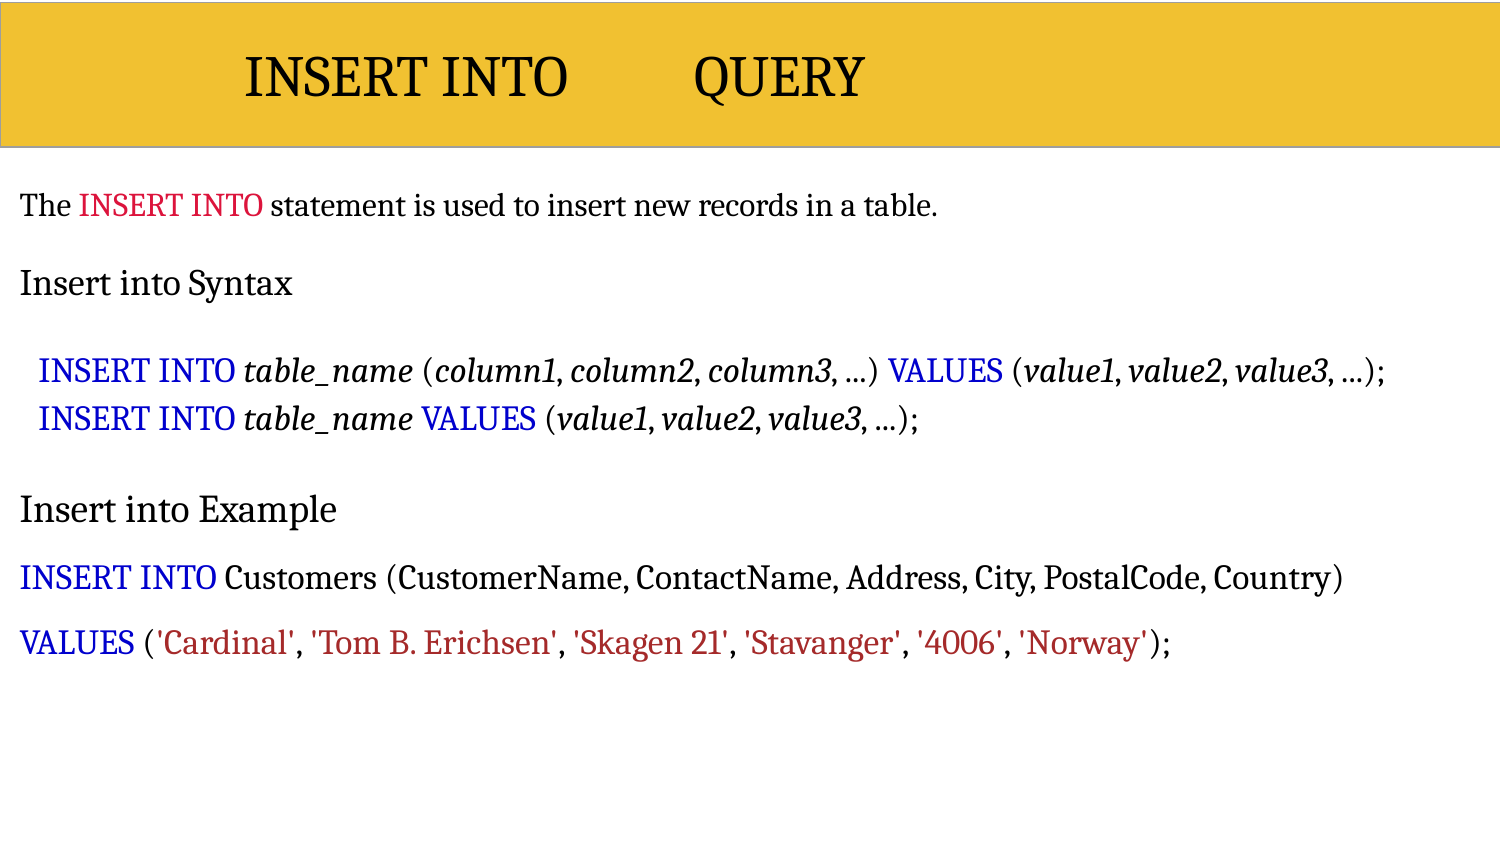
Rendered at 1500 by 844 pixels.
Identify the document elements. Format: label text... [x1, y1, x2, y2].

title INSERT INTO QUERY [242, 36, 876, 180]
text_box The INSERT INTO statement is used to insert new records in a table. Insert into Syntax INSERT INTO table_name (column1, column2, column3, ...) VALUES (value1, value2, value3, ...); INSERT INTO table_name VALUES (value1, value2, value3, ...); Insert into Example INSERT INTO Customers (CustomerName, ContactName, Address, City, PostalCode, Country) VALUES ('Cardinal', 'Tom B. Erichsen', 'Skagen 21', 'Stavanger', '4006', 'Norway'); [17, 181, 1474, 662]
